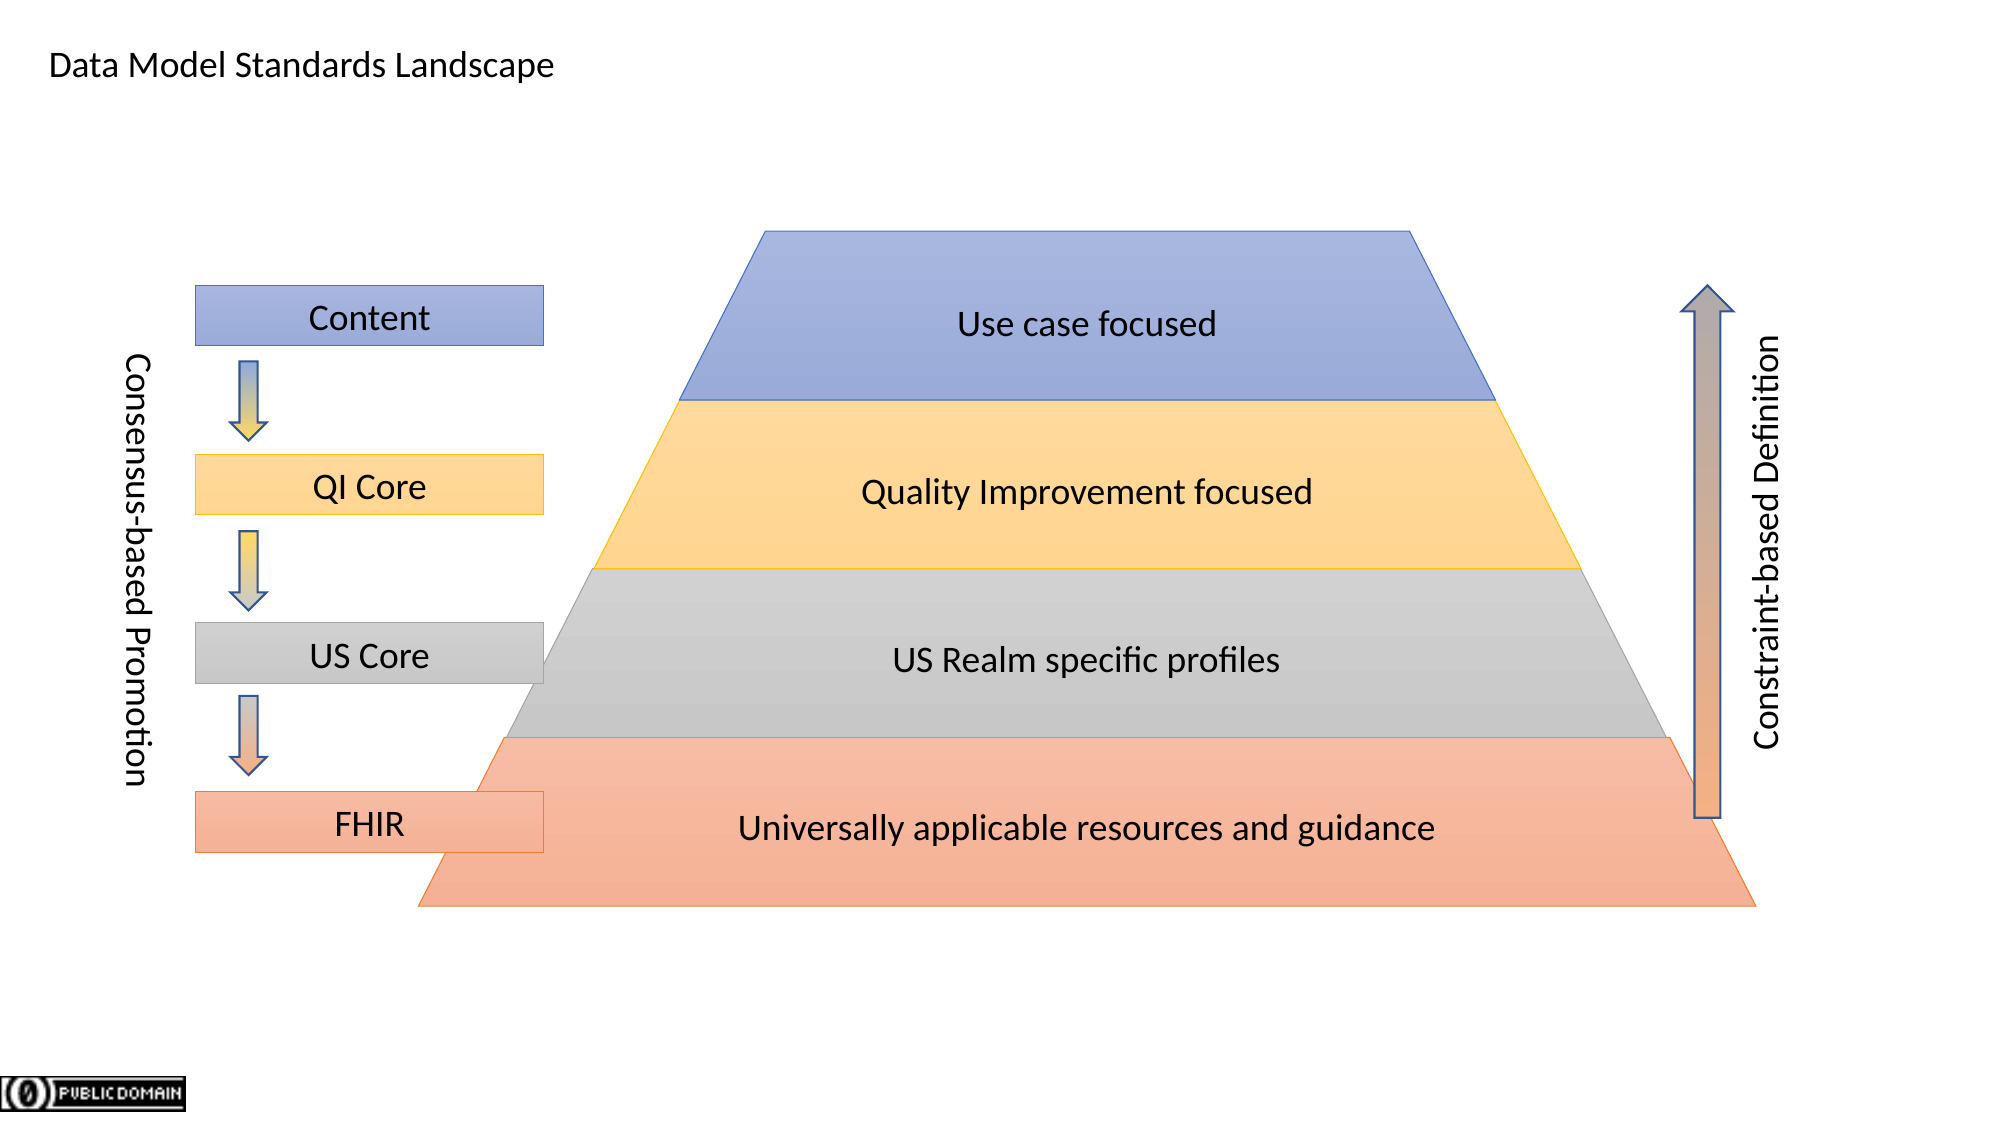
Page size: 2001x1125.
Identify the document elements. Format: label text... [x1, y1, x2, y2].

text_box US Realm specific profiles [505, 568, 1668, 739]
text_box [227, 530, 270, 612]
text_box Use case focused [678, 230, 1497, 401]
text_box [1679, 283, 1736, 819]
text_box US Core [195, 622, 544, 684]
text_box Universally applicable resources and guidance [417, 736, 1757, 907]
text_box [227, 360, 270, 443]
text_box Consensus-based Promotion [111, 338, 172, 803]
text_box FHIR [195, 791, 544, 853]
text_box QI Core [195, 454, 544, 515]
text_box Constraint-based Definition [1733, 319, 1793, 766]
text_box Data Model Standards Landscape [34, 33, 571, 93]
text_box Content [195, 285, 544, 346]
picture [0, 1076, 186, 1112]
text_box [227, 694, 270, 777]
text_box Quality Improvement focused [593, 401, 1582, 570]
